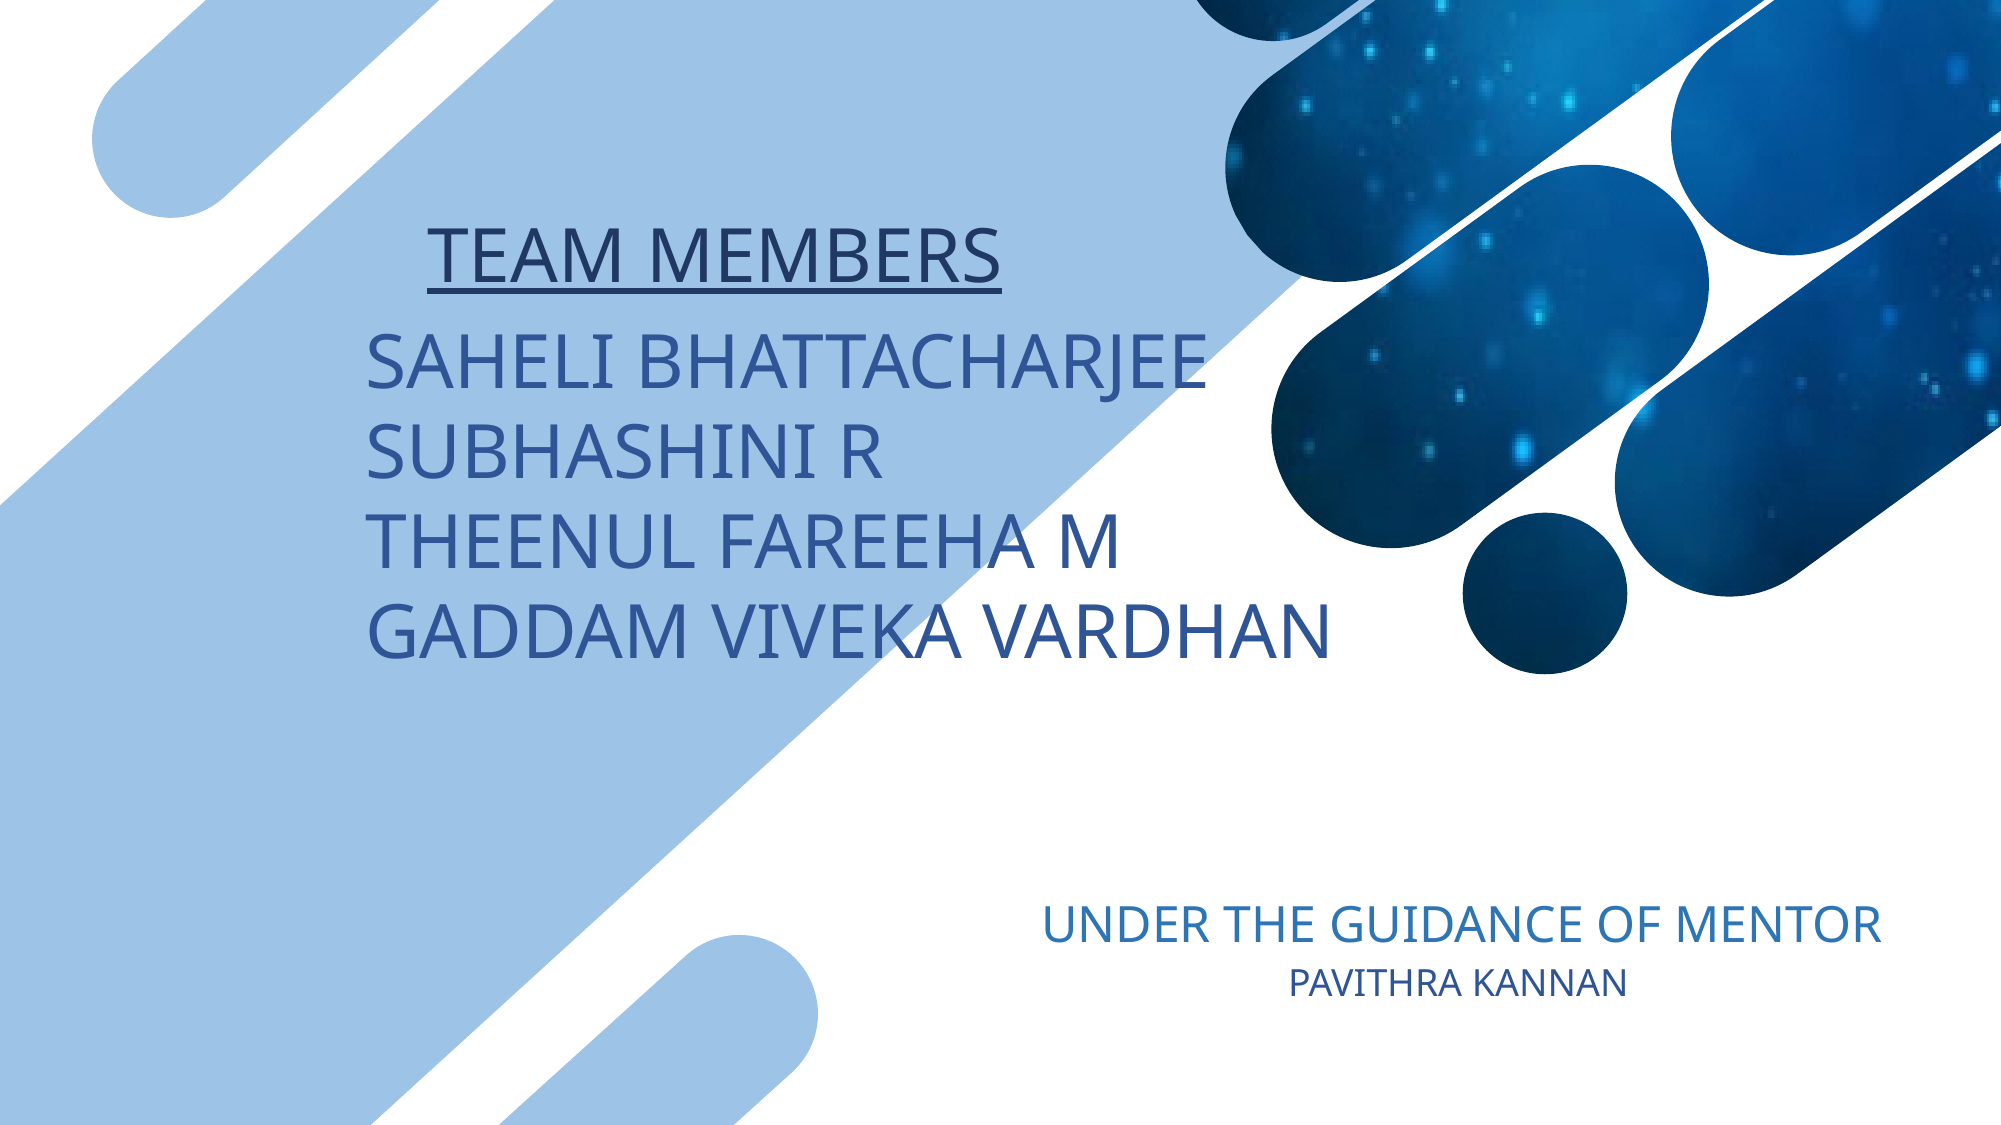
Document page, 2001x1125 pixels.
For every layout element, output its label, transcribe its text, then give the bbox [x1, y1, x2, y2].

text_box [1670, 0, 2000, 257]
text_box [0, 0, 1372, 1125]
text_box [497, 933, 820, 1125]
text_box [91, 0, 441, 219]
text_box [1195, 0, 1361, 43]
text_box [1351, 163, 1710, 550]
text_box TEAM MEMBERS [412, 200, 1169, 305]
text_box [1613, 142, 2000, 598]
text_box UNDER THE GUIDANCE OF MENTOR [1026, 884, 2000, 1005]
text_box PAVITHRA KANNAN [1273, 951, 1842, 1011]
text_box SAHELI BHATTACHARJEE SUBHASHINI R THEENUL FAREEHA M GADDAM VIVEKA VARDHAN [350, 306, 1351, 682]
text_box [1224, 0, 1767, 283]
text_box [1461, 511, 1629, 676]
